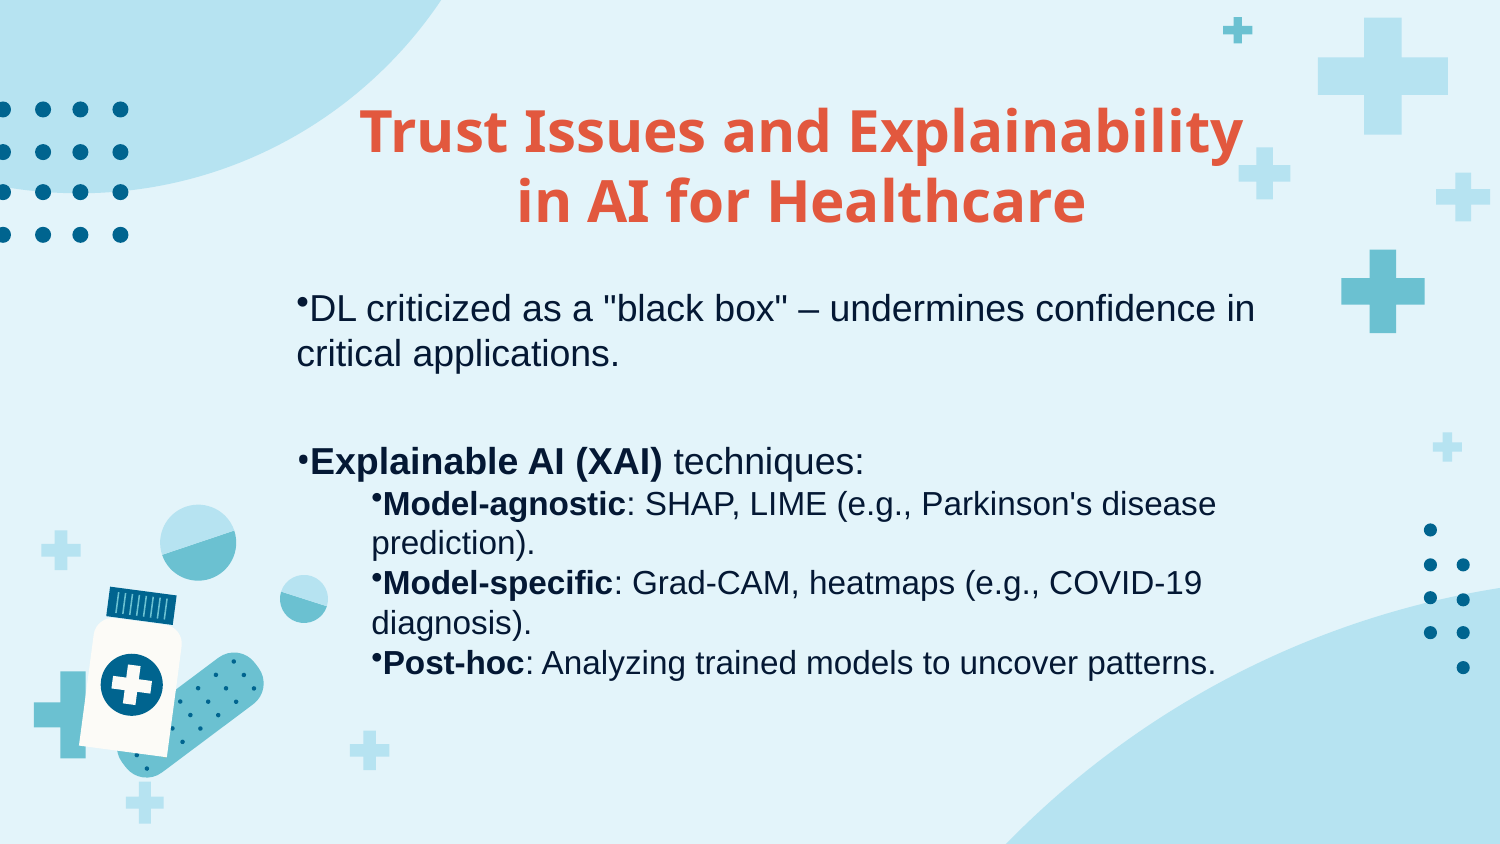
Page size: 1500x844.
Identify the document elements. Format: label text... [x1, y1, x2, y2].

text_box [349, 735, 390, 771]
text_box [58, 506, 334, 765]
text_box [1424, 523, 1471, 675]
title Trust Issues and Explainability in AI for Healthcare [327, 135, 1212, 230]
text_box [1217, 0, 1500, 468]
subtitle DL criticized as a "black box" – undermines confidence in critical applications. Explainable AI (XAI) techniques: Model-agnostic: SHAP, LIME (e.g., Parkinson's disease prediction). Model-specific: Grad-CAM, heatmaps (e.g., COVID-19 diagnosis). Post-hoc: Analyzing trained models to uncover patterns. [281, 230, 1282, 735]
text_box [41, 543, 53, 557]
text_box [0, 100, 128, 243]
text_box [0, 0, 442, 190]
text_box [1005, 587, 1500, 844]
